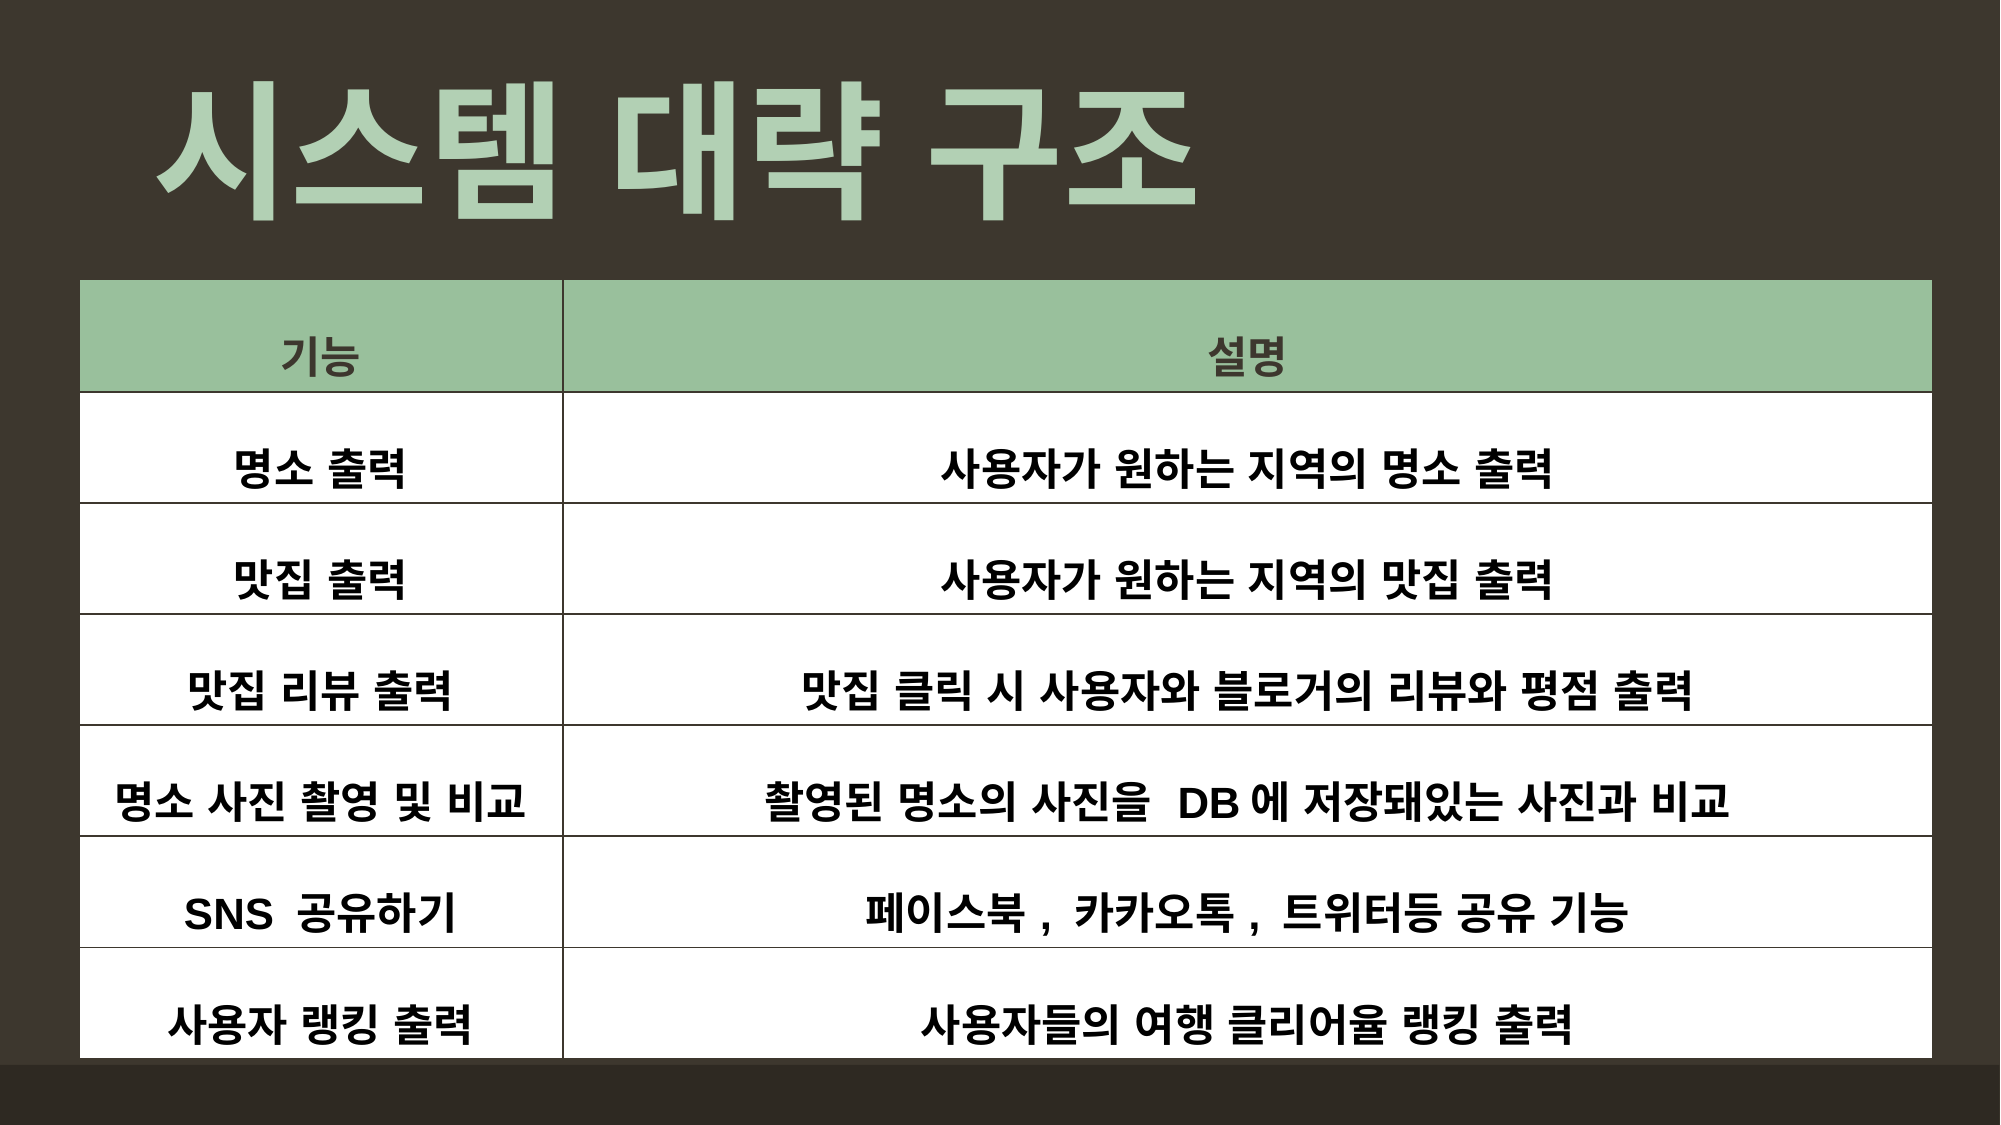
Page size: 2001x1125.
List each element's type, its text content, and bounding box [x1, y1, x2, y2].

table_header 기능 [80, 280, 562, 391]
table_cell 사용자 랭킹 출력 [80, 948, 562, 1058]
table_header 설명 [564, 280, 1932, 391]
table_cell 사용자가 원하는 지역의 맛집 출력 [564, 504, 1932, 613]
title 시스템 대략 구조 [137, 59, 1863, 248]
table_cell 맛집 리뷰 출력 [80, 615, 562, 724]
table_cell 명소 사진 촬영 및 비교 [80, 726, 562, 835]
table_cell 사용자가 원하는 지역의 명소 출력 [564, 393, 1932, 502]
table_cell 페이스북, 카카오톡, 트위터등 공유 기능 [564, 837, 1932, 947]
table_cell 맛집 출력 [80, 504, 562, 613]
table_cell 명소 출력 [80, 393, 562, 502]
table_cell 맛집 클릭 시 사용자와 블로거의 리뷰와 평점 출력 [564, 615, 1932, 724]
table_cell SNS 공유하기 [80, 837, 562, 947]
table_cell 사용자들의 여행 클리어율 랭킹 출력 [564, 948, 1932, 1058]
table_cell 촬영된 명소의 사진을 DB에 저장돼있는 사진과 비교 [564, 726, 1932, 835]
